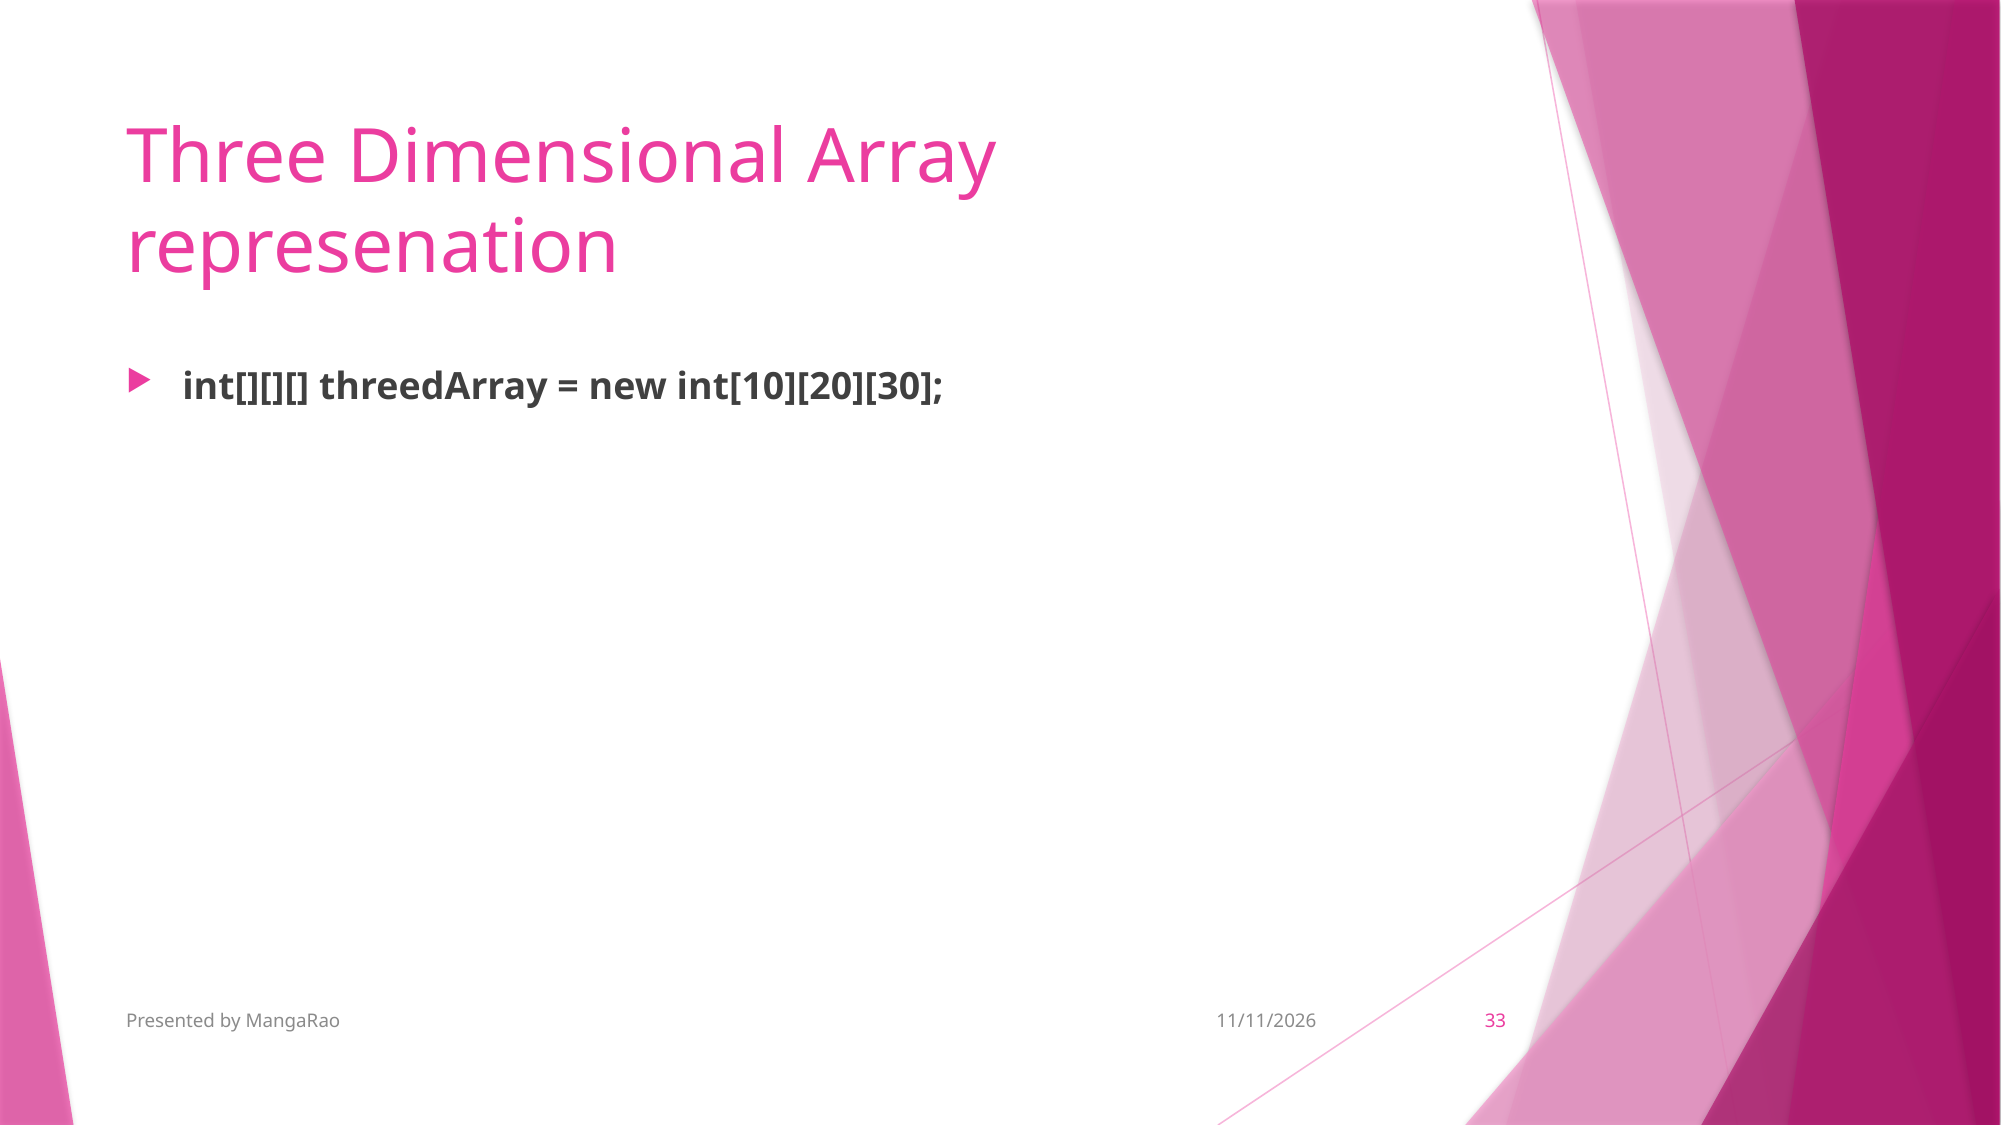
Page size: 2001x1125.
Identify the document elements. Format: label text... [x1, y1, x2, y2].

list int[][][] threedArray = new int[10][20][30]; [111, 354, 1522, 992]
slide_number 33 [1409, 991, 1522, 1051]
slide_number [1181, 991, 1332, 1051]
title Three Dimensional Array represenation [111, 99, 1522, 317]
footer Presented by MangaRao [111, 991, 1145, 1051]
